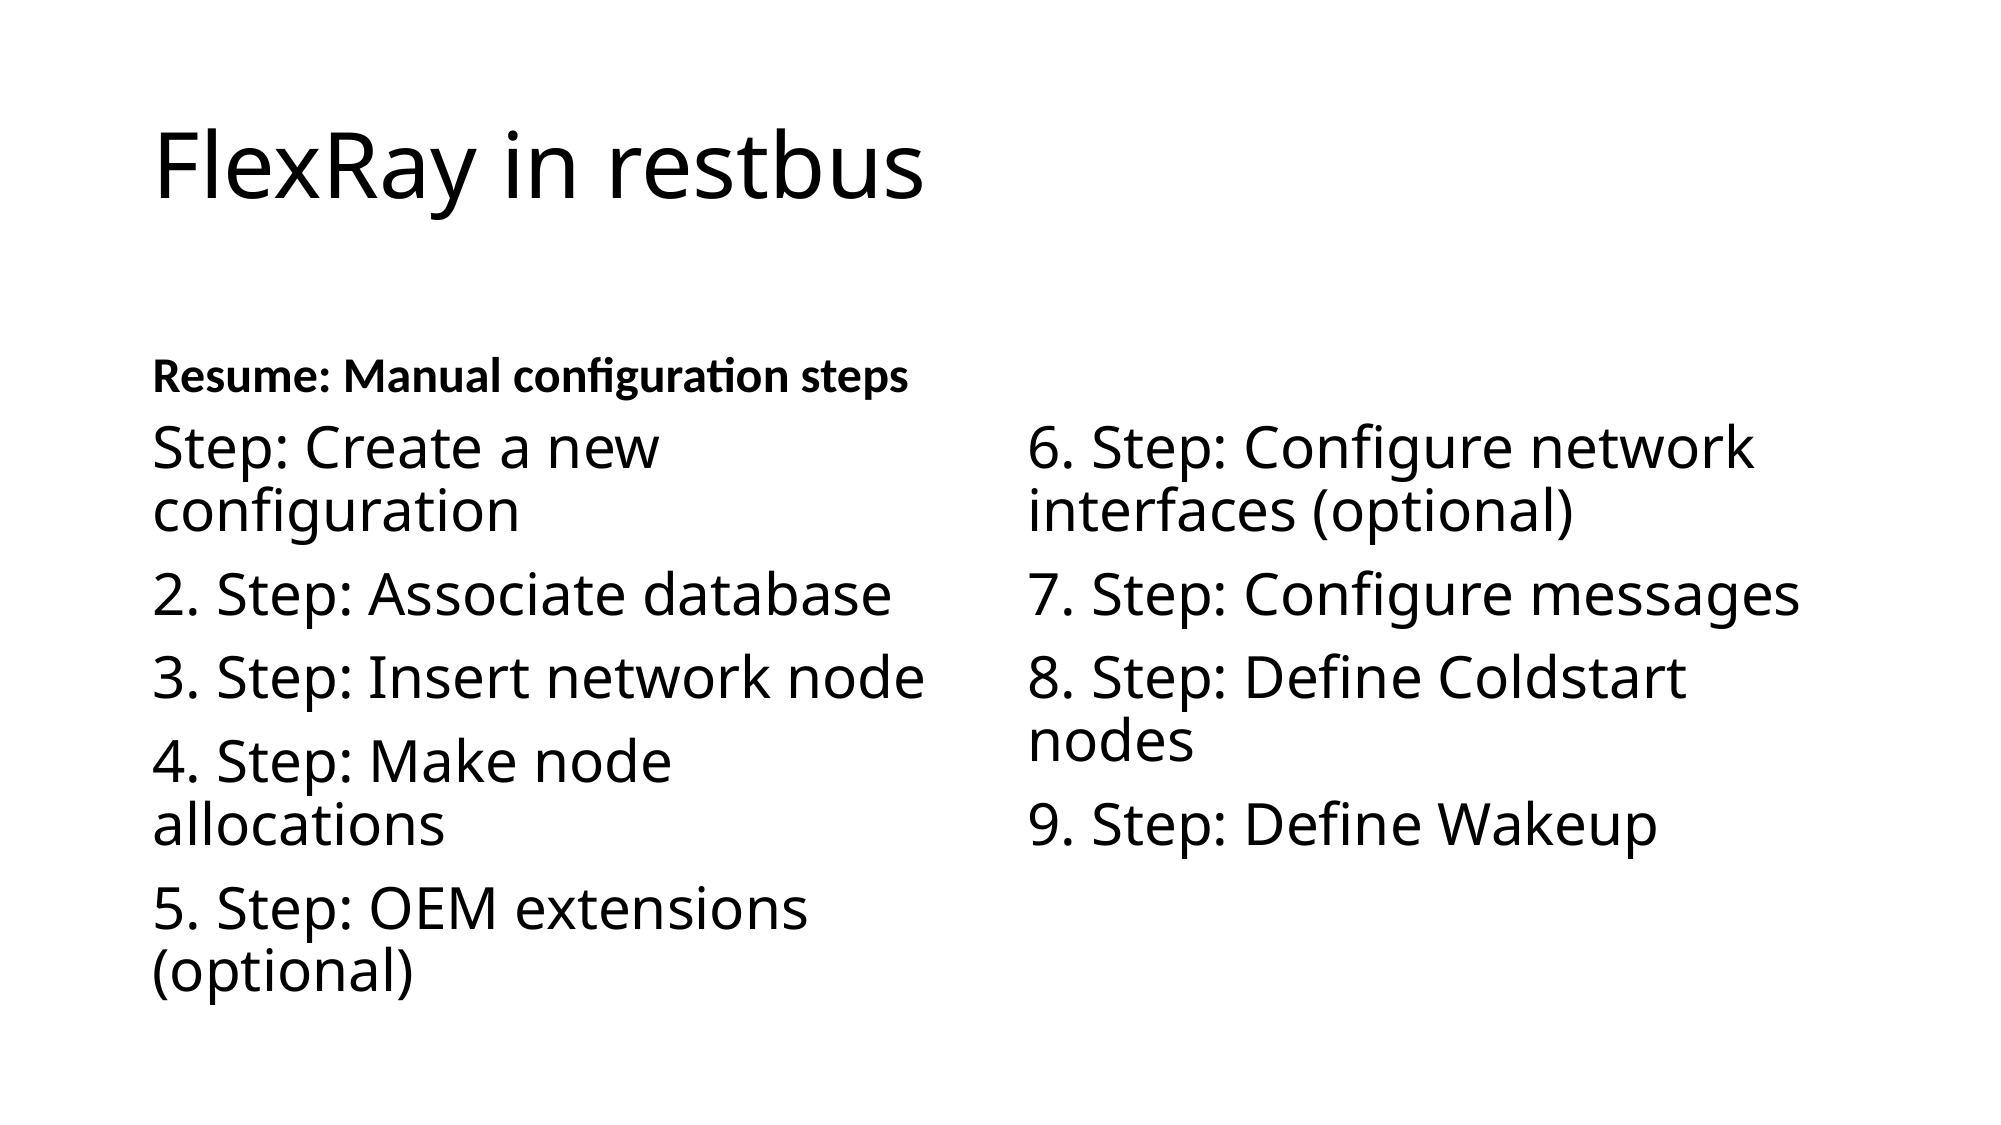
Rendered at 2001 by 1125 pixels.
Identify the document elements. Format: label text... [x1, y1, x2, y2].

title FlexRay in restbus [137, 59, 1863, 278]
list Resume: Manual configuration steps [137, 275, 984, 410]
list Step: Create a new configuration 2. Step: Associate database 3. Step: Insert network node 4. Step: Make node allocations 5. Step: OEM extensions (optional) [137, 410, 984, 1016]
list 6. Step: Configure network interfaces (optional) 7. Step: Configure messages 8. Step: Define Coldstart nodes 9. Step: Define Wakeup [1012, 410, 1863, 1016]
